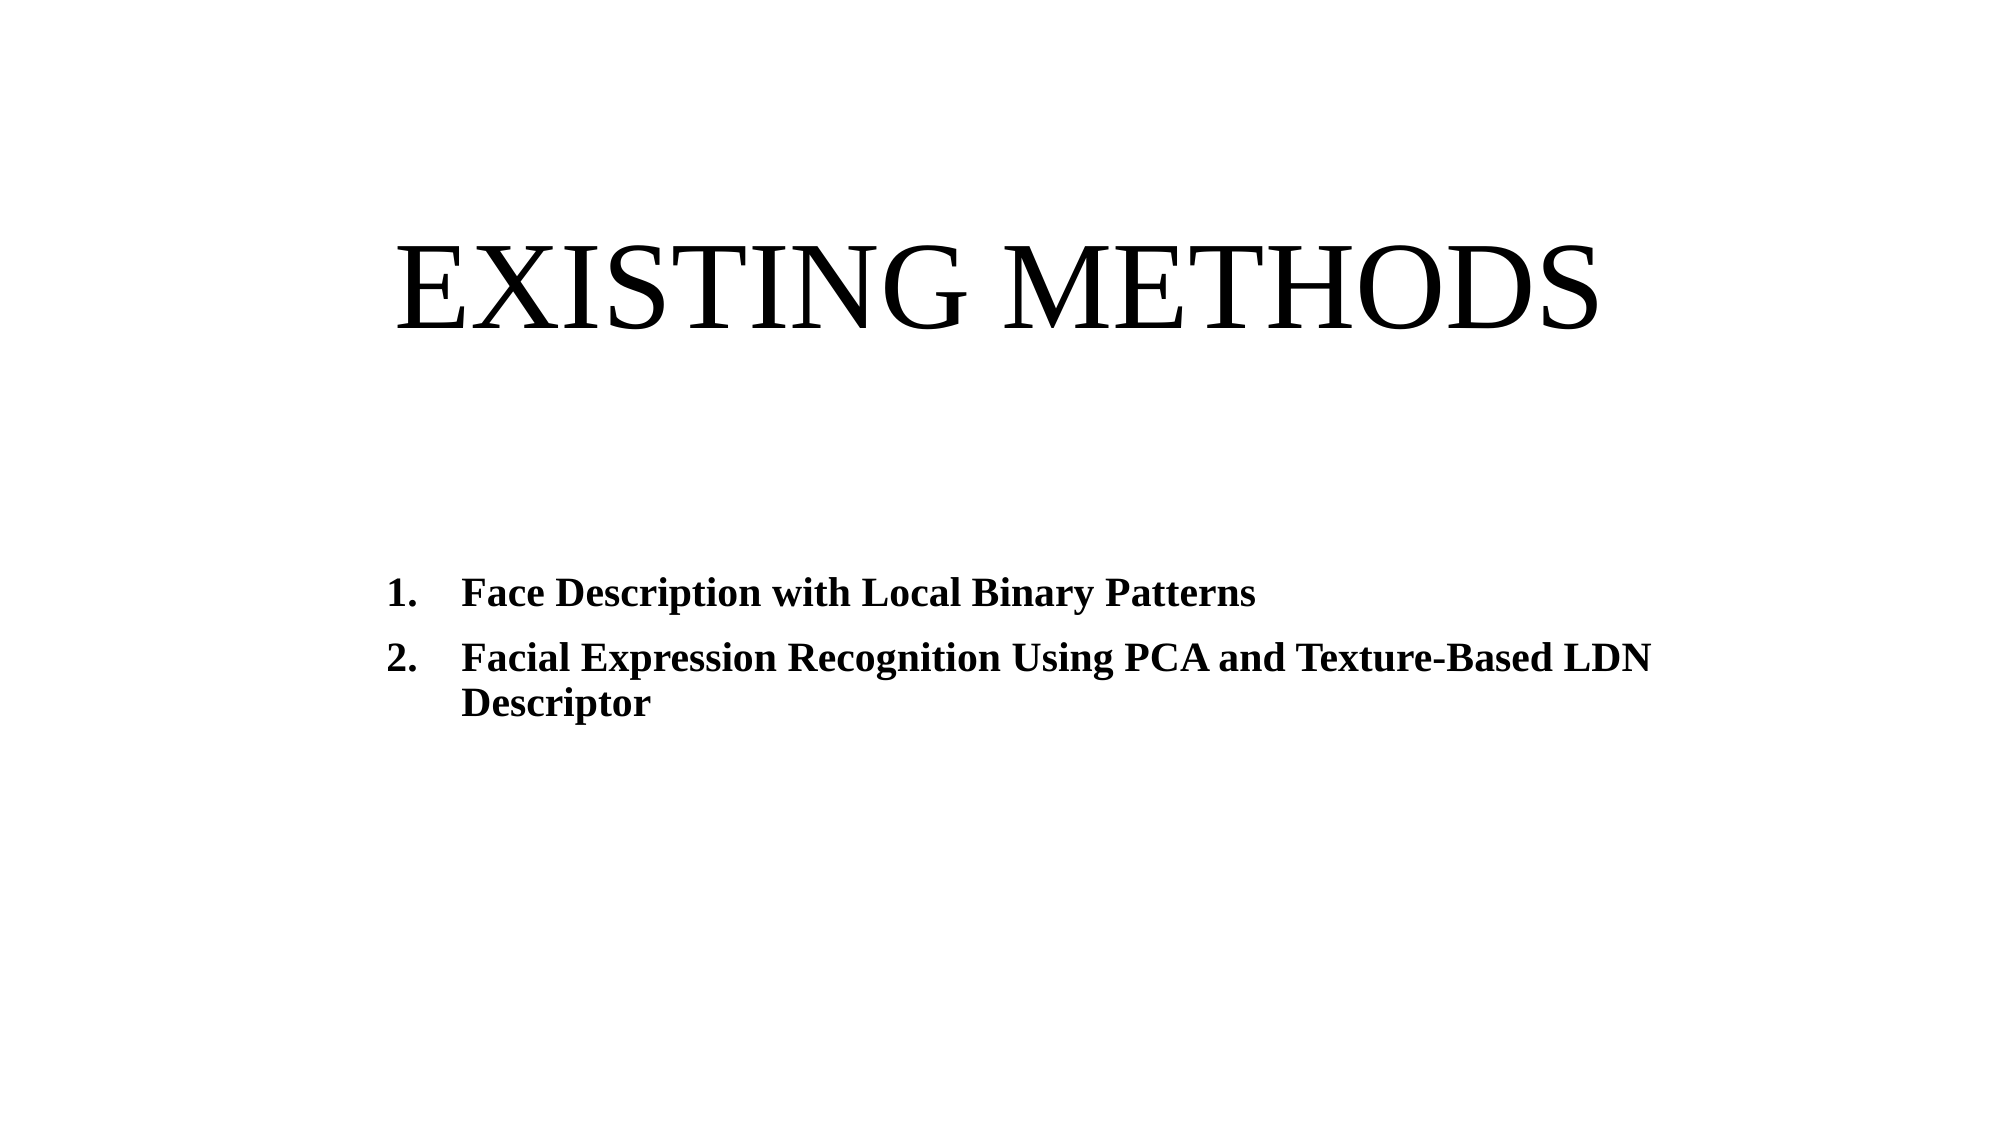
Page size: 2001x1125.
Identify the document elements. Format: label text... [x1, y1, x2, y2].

subtitle Face Description with Local Binary Patterns Facial Expression Recognition Using PCA and Texture-Based LDN Descriptor [371, 562, 1722, 746]
title EXISTING METHODS [249, 161, 1750, 364]
